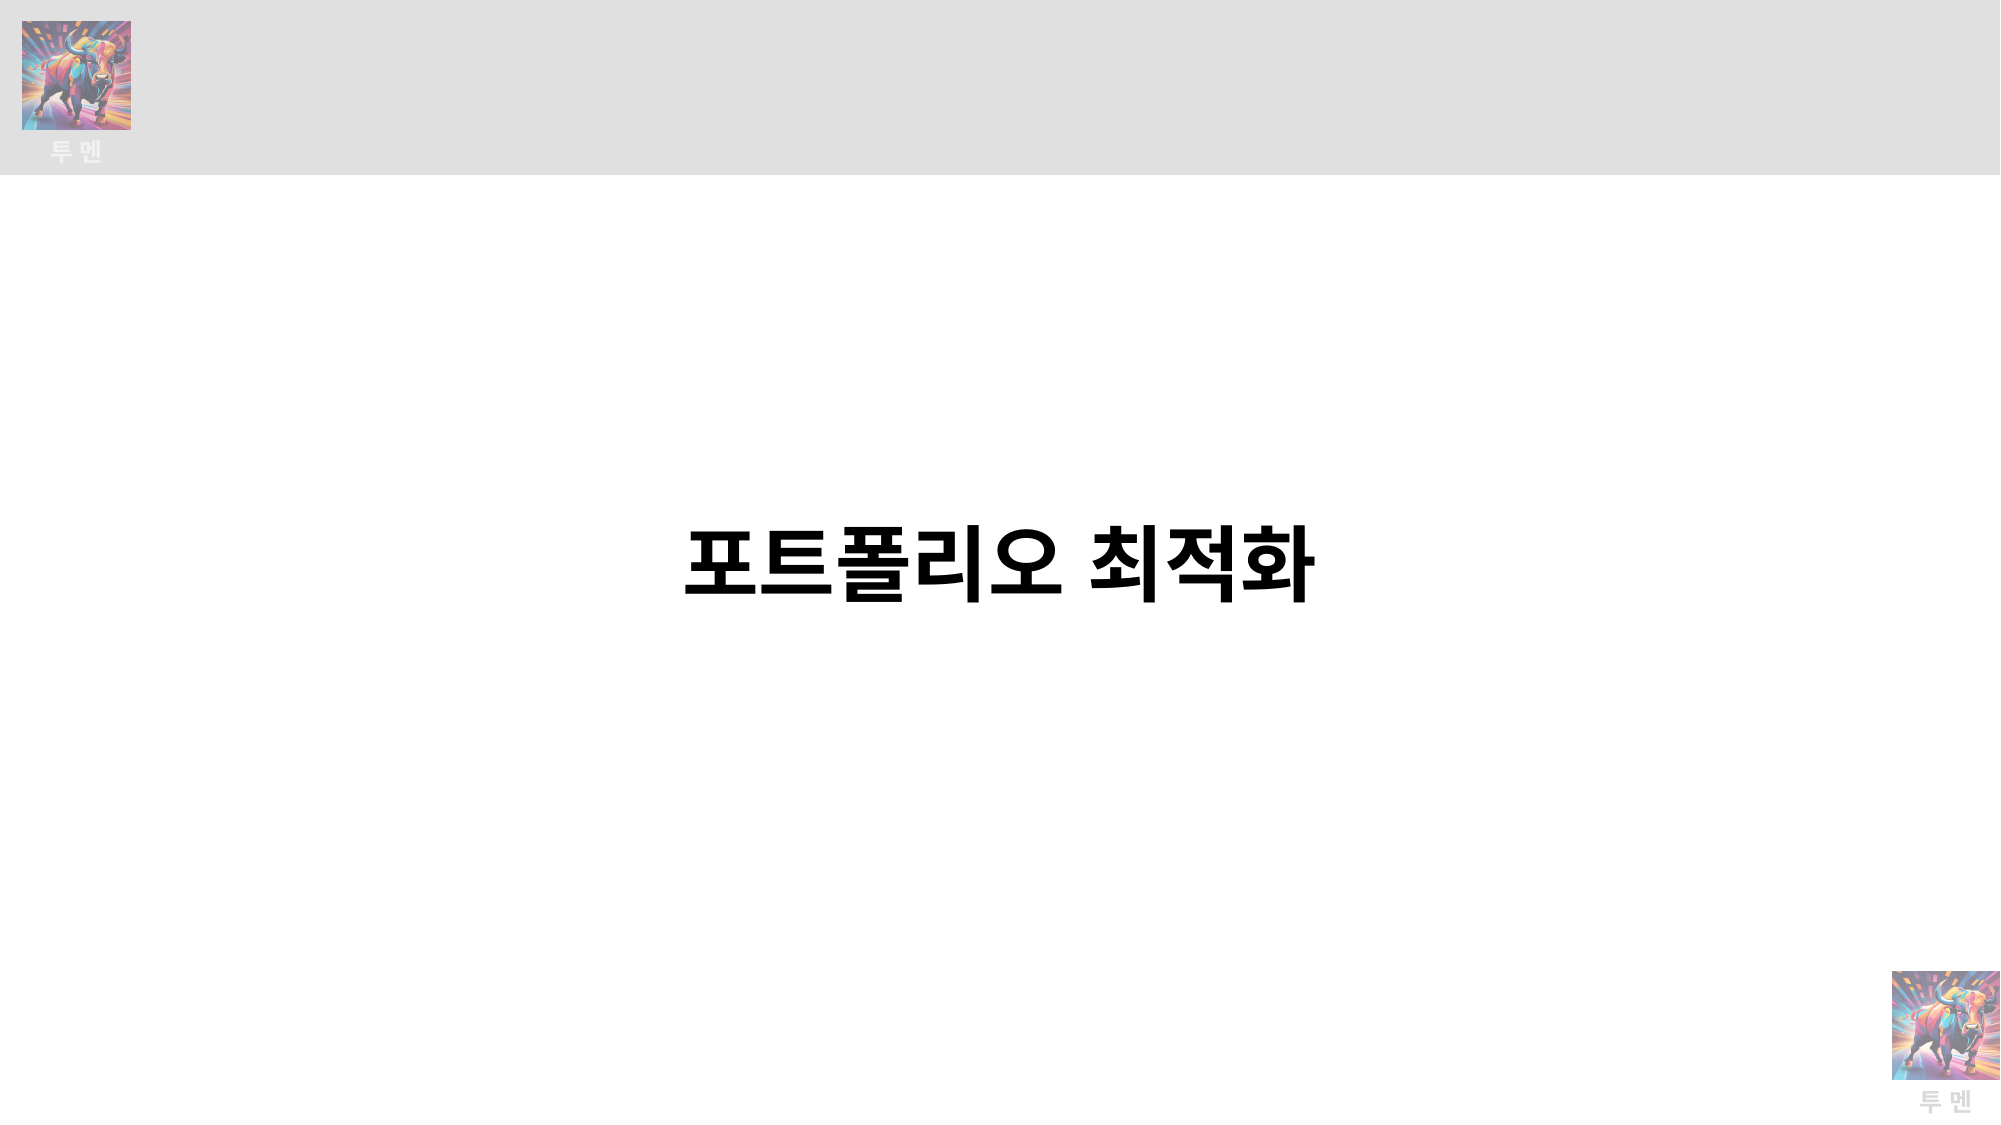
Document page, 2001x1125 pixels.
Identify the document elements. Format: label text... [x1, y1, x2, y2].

text_box 포트폴리오 최적화 [667, 504, 1333, 620]
